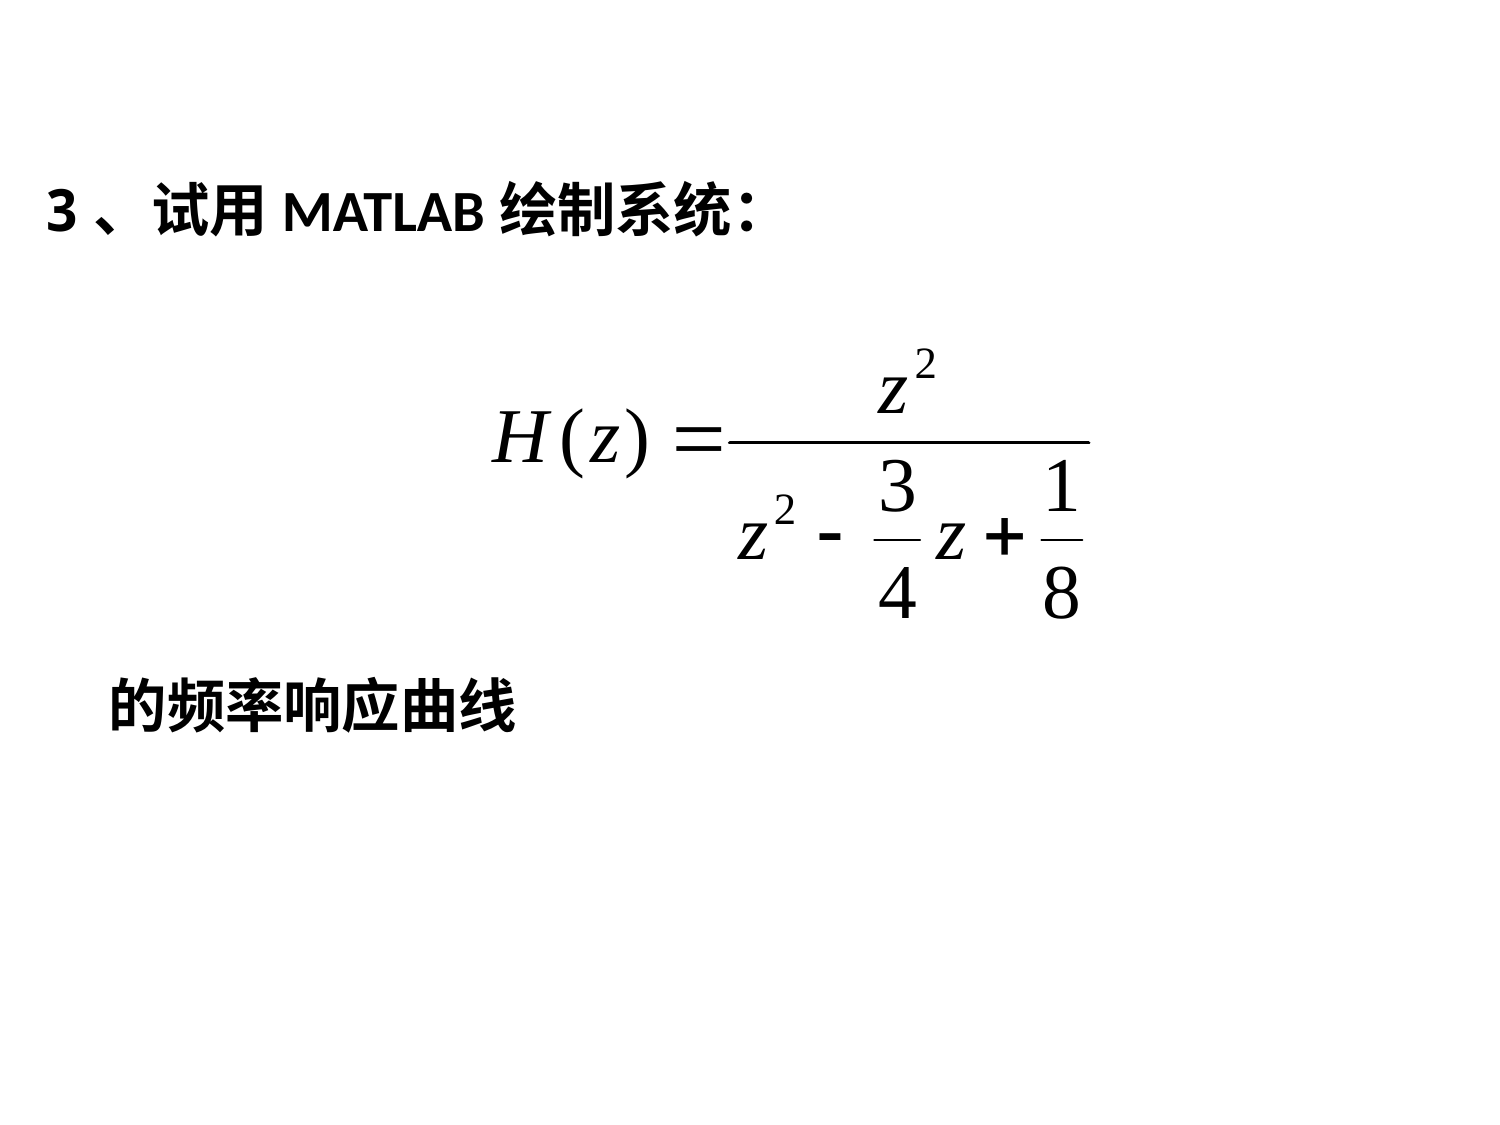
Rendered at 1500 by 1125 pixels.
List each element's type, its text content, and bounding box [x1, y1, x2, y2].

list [478, 325, 1105, 637]
text_box 的频率响应曲线 [94, 633, 1500, 746]
text_box 3、试用MATLAB绘制系统： [29, 137, 1436, 250]
